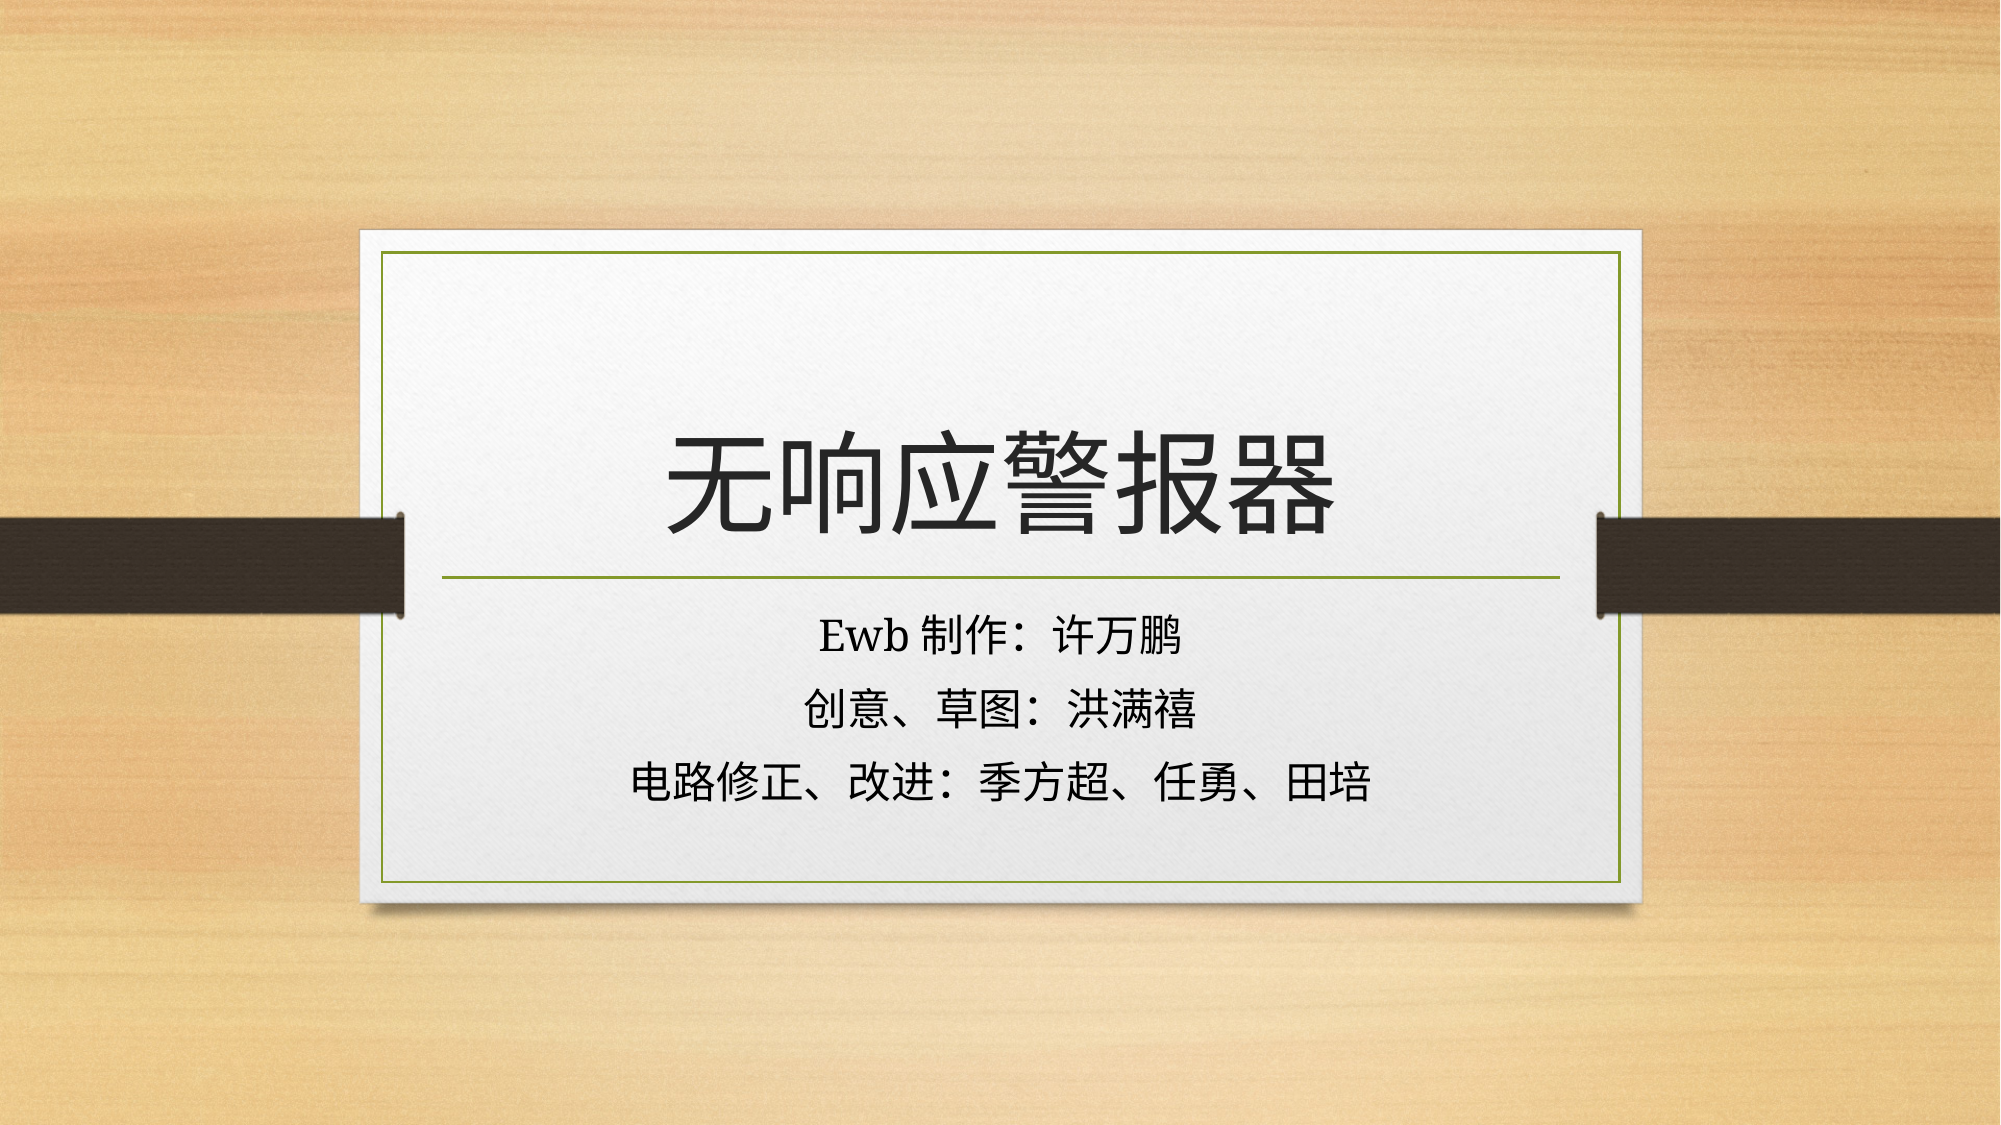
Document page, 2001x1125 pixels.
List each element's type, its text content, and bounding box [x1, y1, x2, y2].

title 无响应警报器 [441, 306, 1560, 556]
subtitle Ewb制作：许万鹏 创意、草图：洪满禧 电路修正、改进：季方超、任勇、田培 [441, 600, 1560, 817]
picture [0, 0, 2001, 1125]
